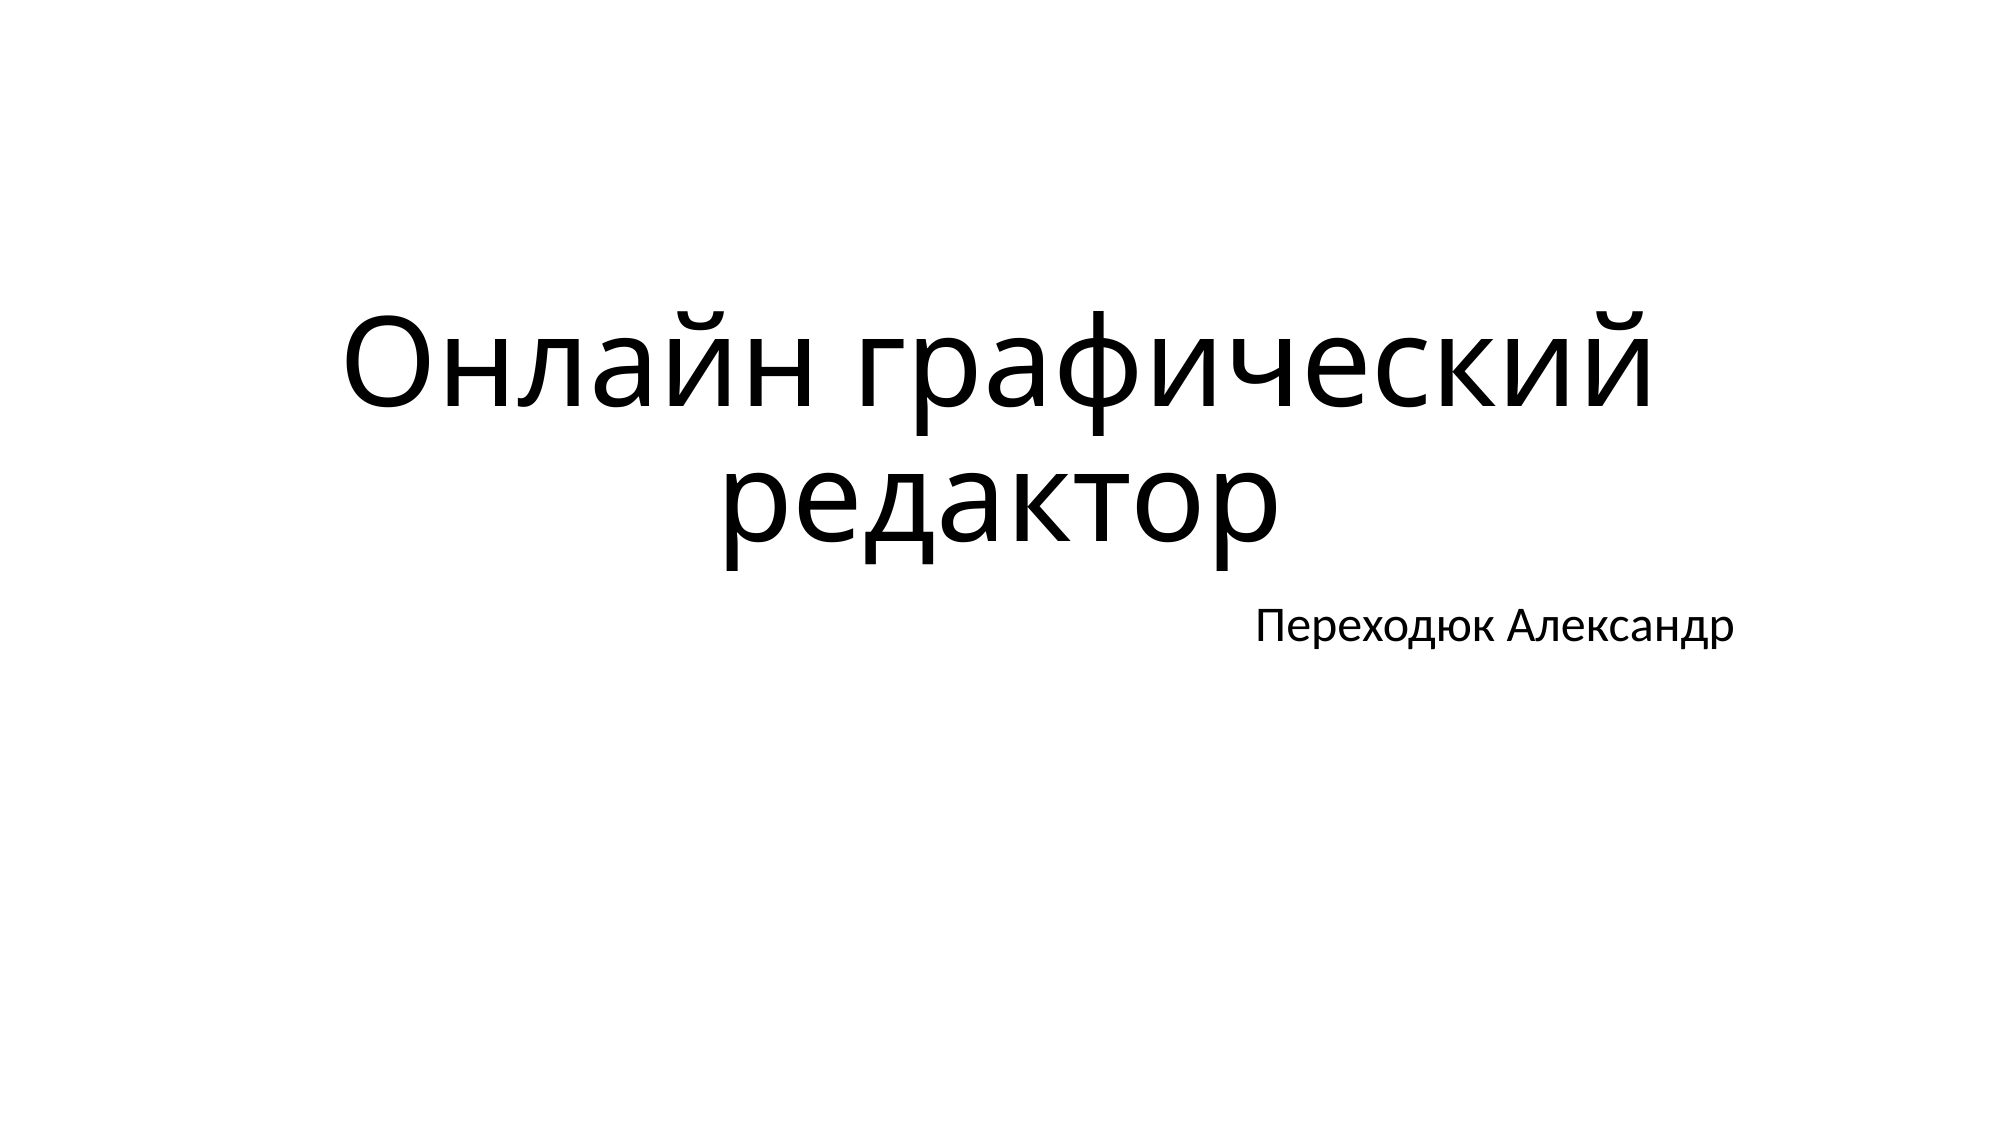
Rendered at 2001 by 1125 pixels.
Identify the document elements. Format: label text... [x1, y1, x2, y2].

title Онлайн графический редактор [249, 184, 1750, 576]
subtitle Переходюк Александр [249, 590, 1750, 863]
